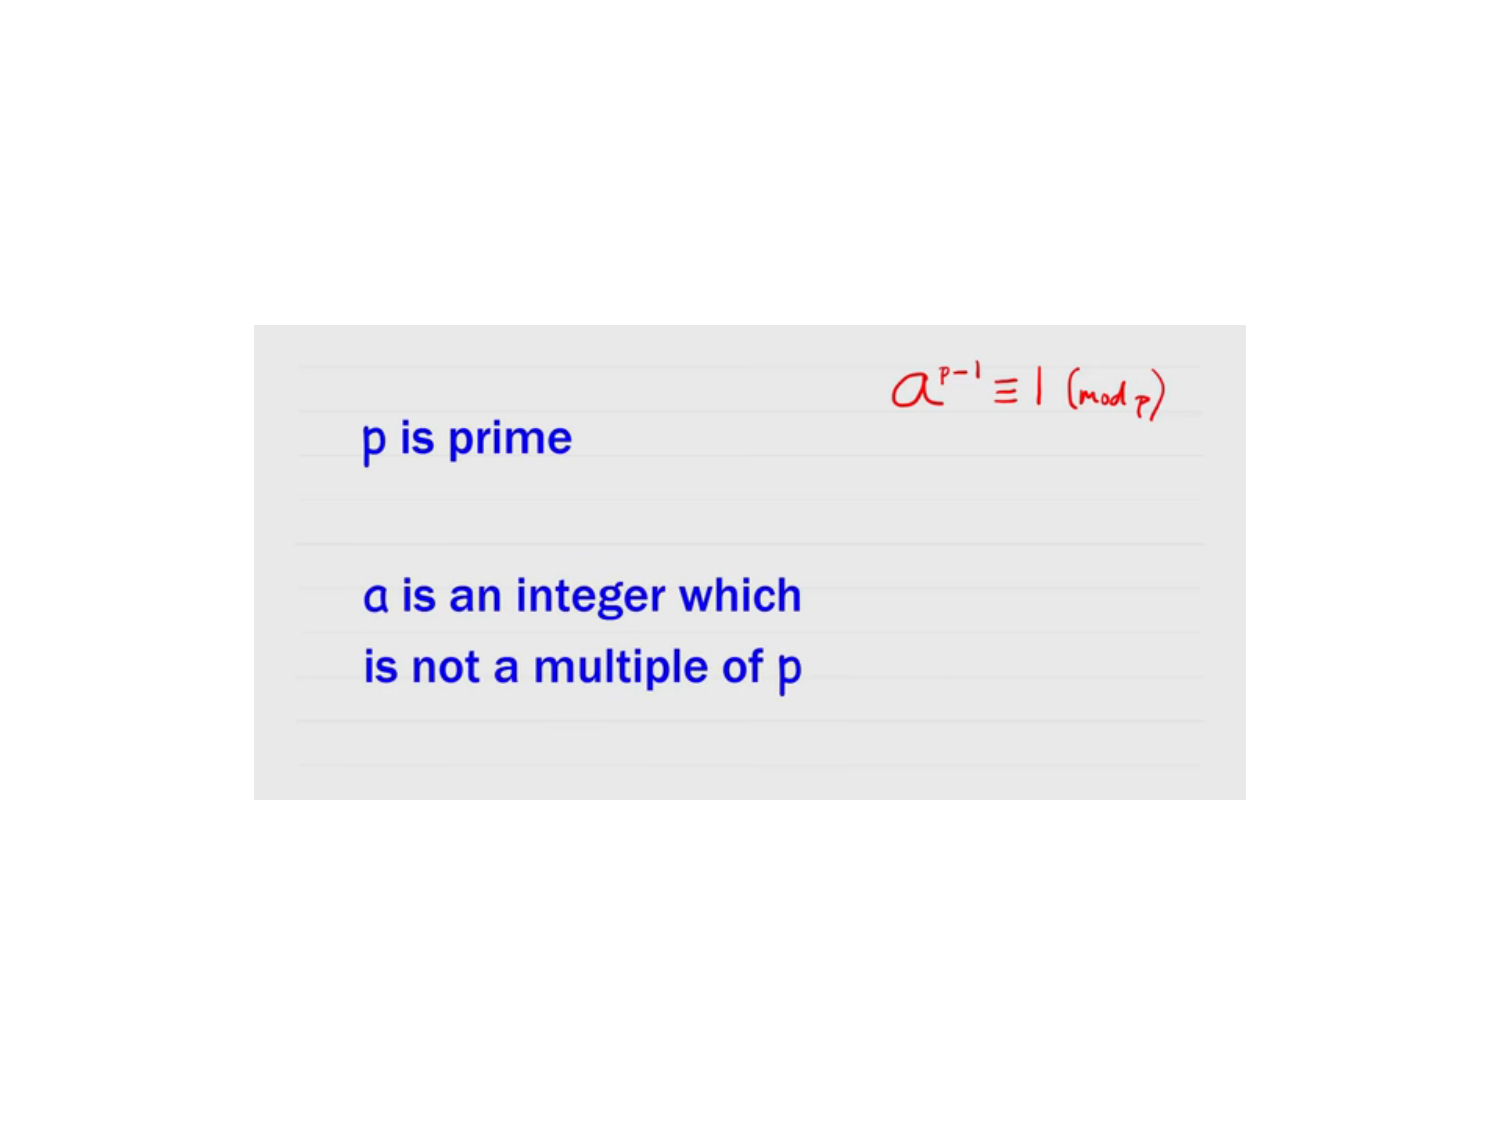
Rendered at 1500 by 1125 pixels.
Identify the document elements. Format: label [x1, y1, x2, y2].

picture [254, 325, 1246, 800]
